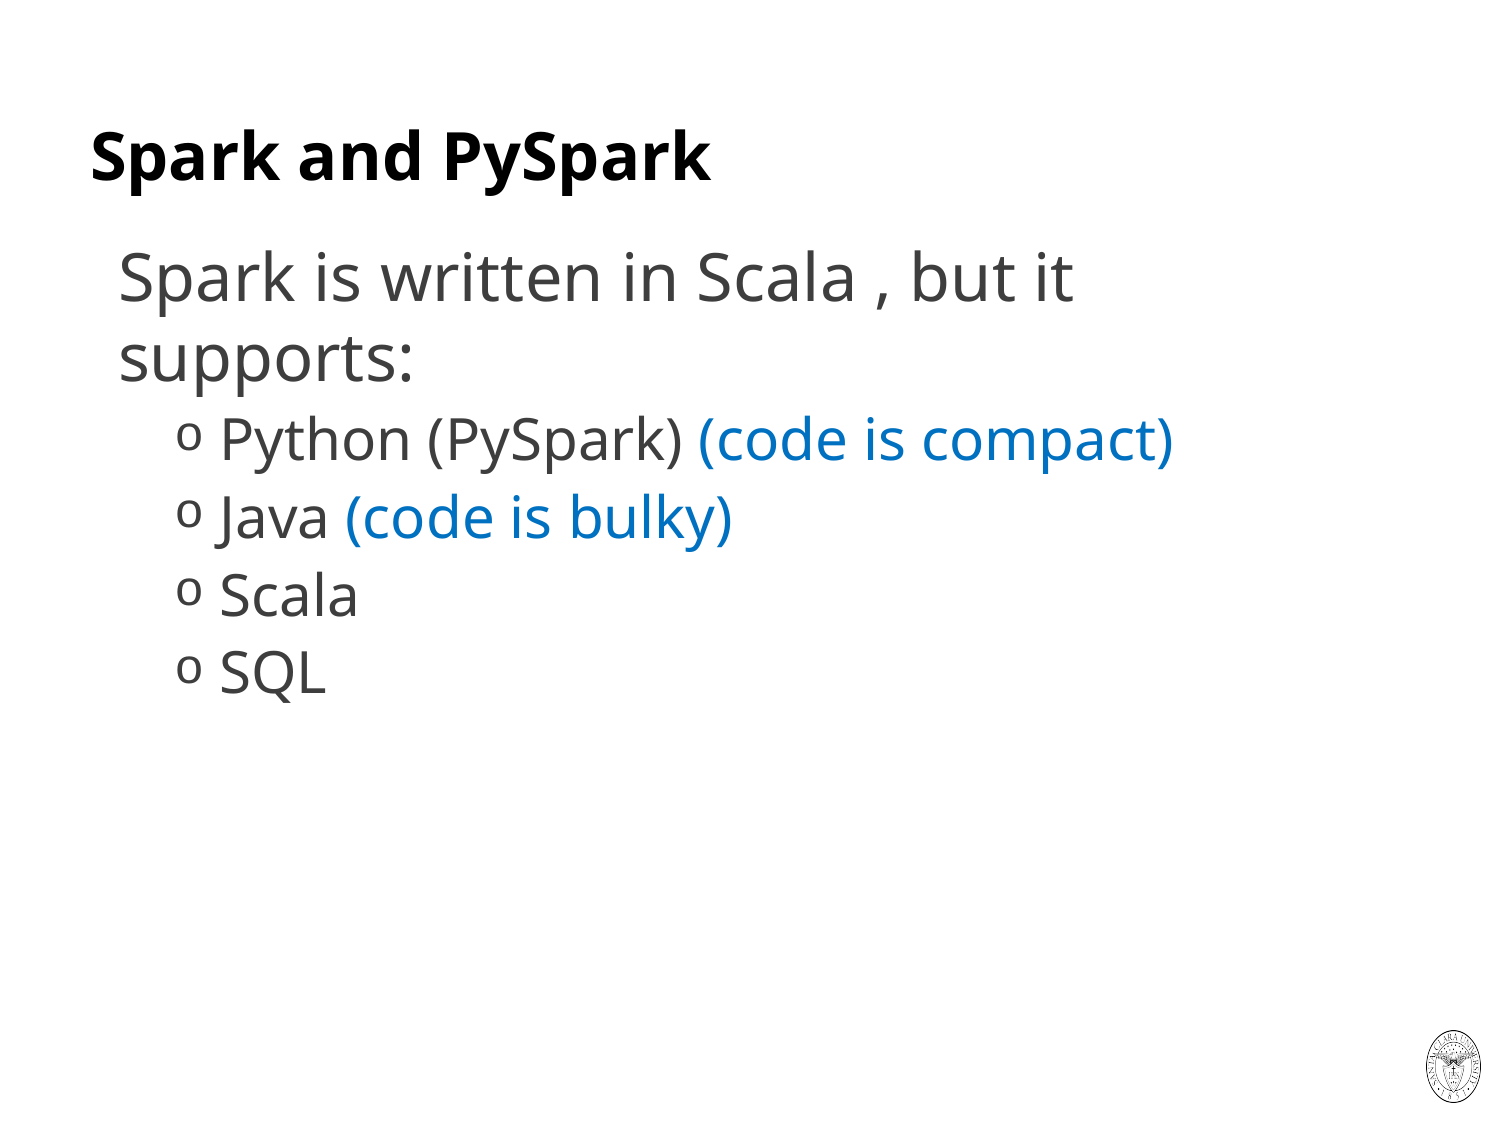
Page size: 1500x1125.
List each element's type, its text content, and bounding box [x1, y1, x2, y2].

title Spark and PySpark [75, 111, 1425, 283]
picture [1426, 1030, 1481, 1103]
list Spark is written in Scala , but it supports: Python (PySpark) (code is compact) Java (code is bulky) Scala SQL [103, 226, 1397, 1014]
